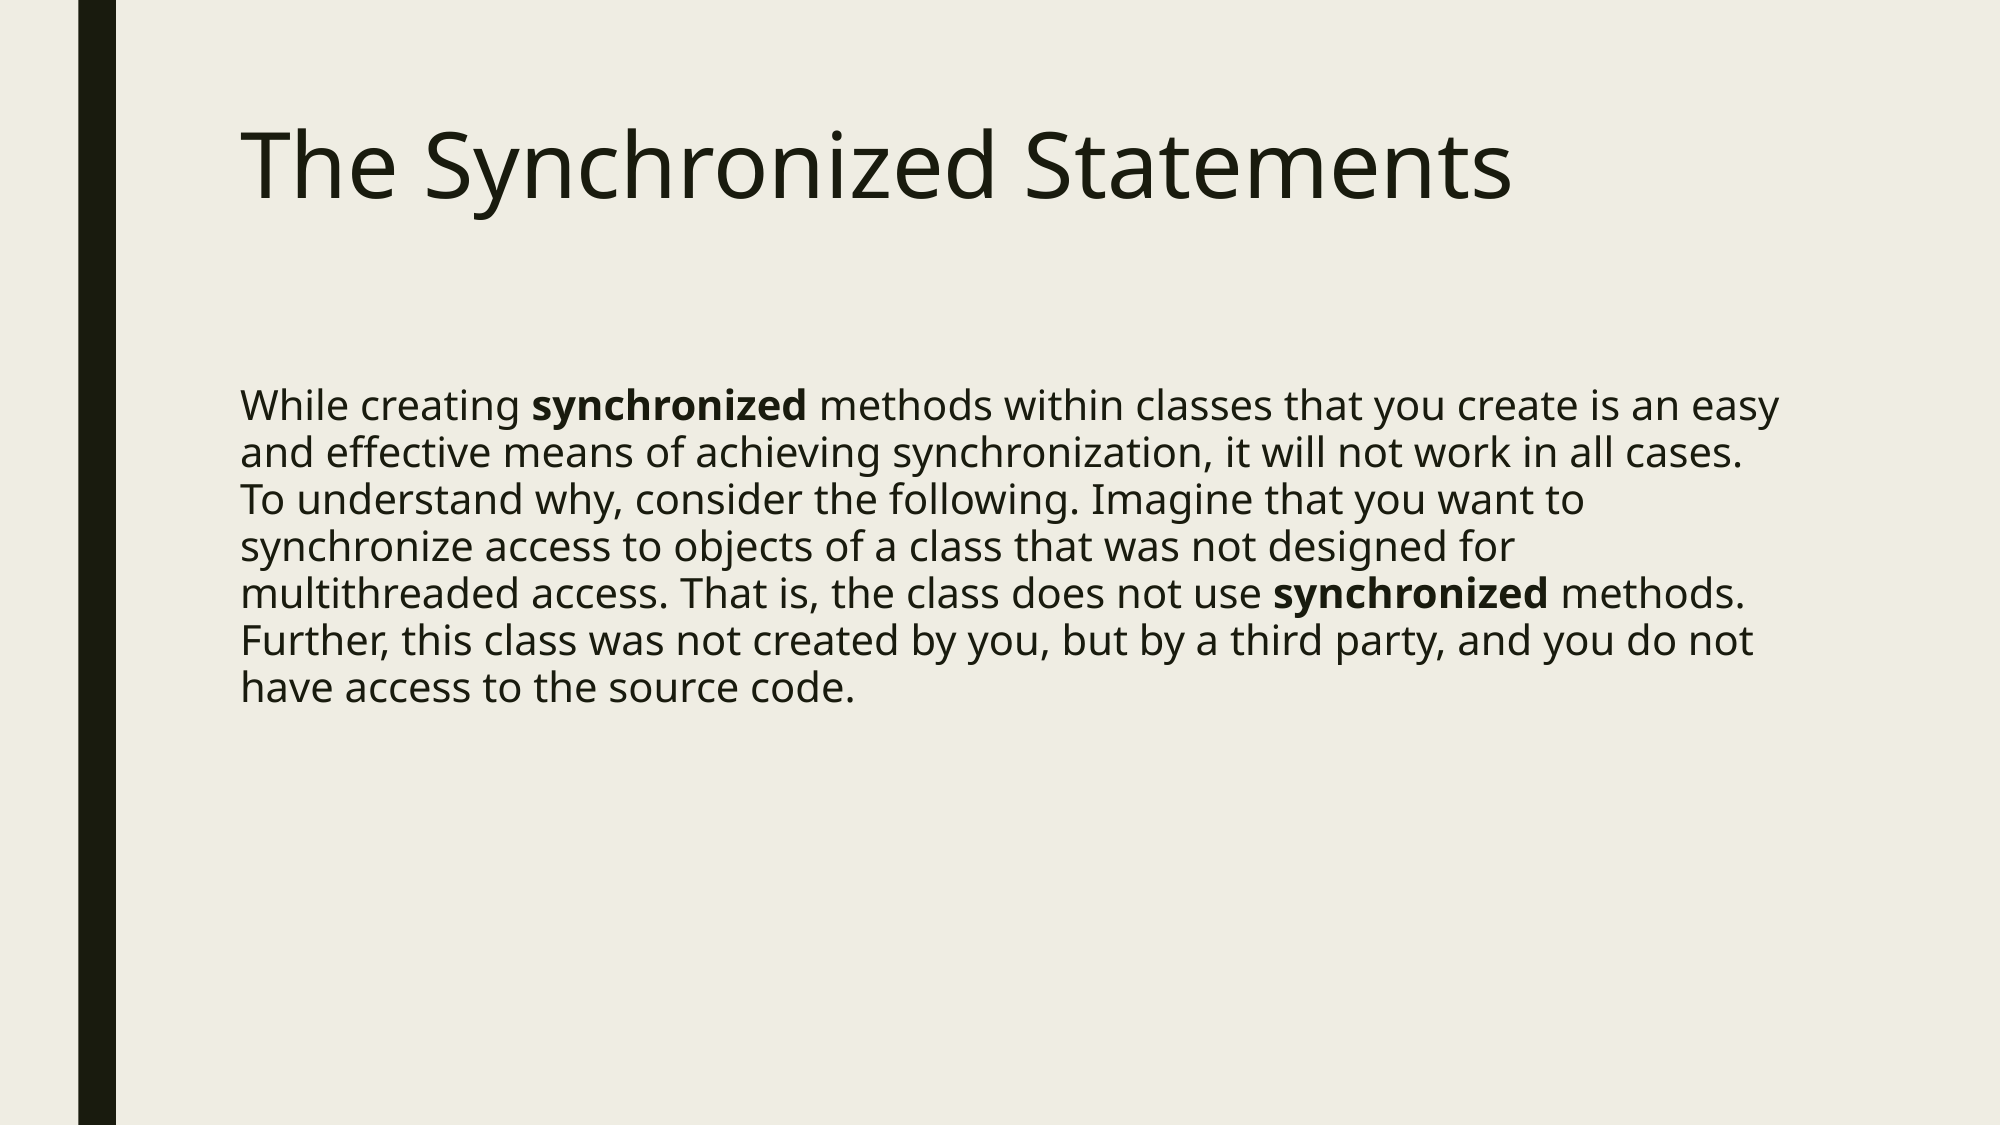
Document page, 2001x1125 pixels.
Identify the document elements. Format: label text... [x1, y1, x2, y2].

list While creating synchronized methods within classes that you create is an easy and effective means of achieving synchronization, it will not work in all cases. To understand why, consider the following. Imagine that you want to synchronize access to objects of a class that was not designed for multithreaded access. That is, the class does not use synchronized methods. Further, this class was not created by you, but by a third party, and you do not have access to the source code. [225, 375, 1800, 963]
title The Synchronized Statements [225, 112, 1800, 357]
